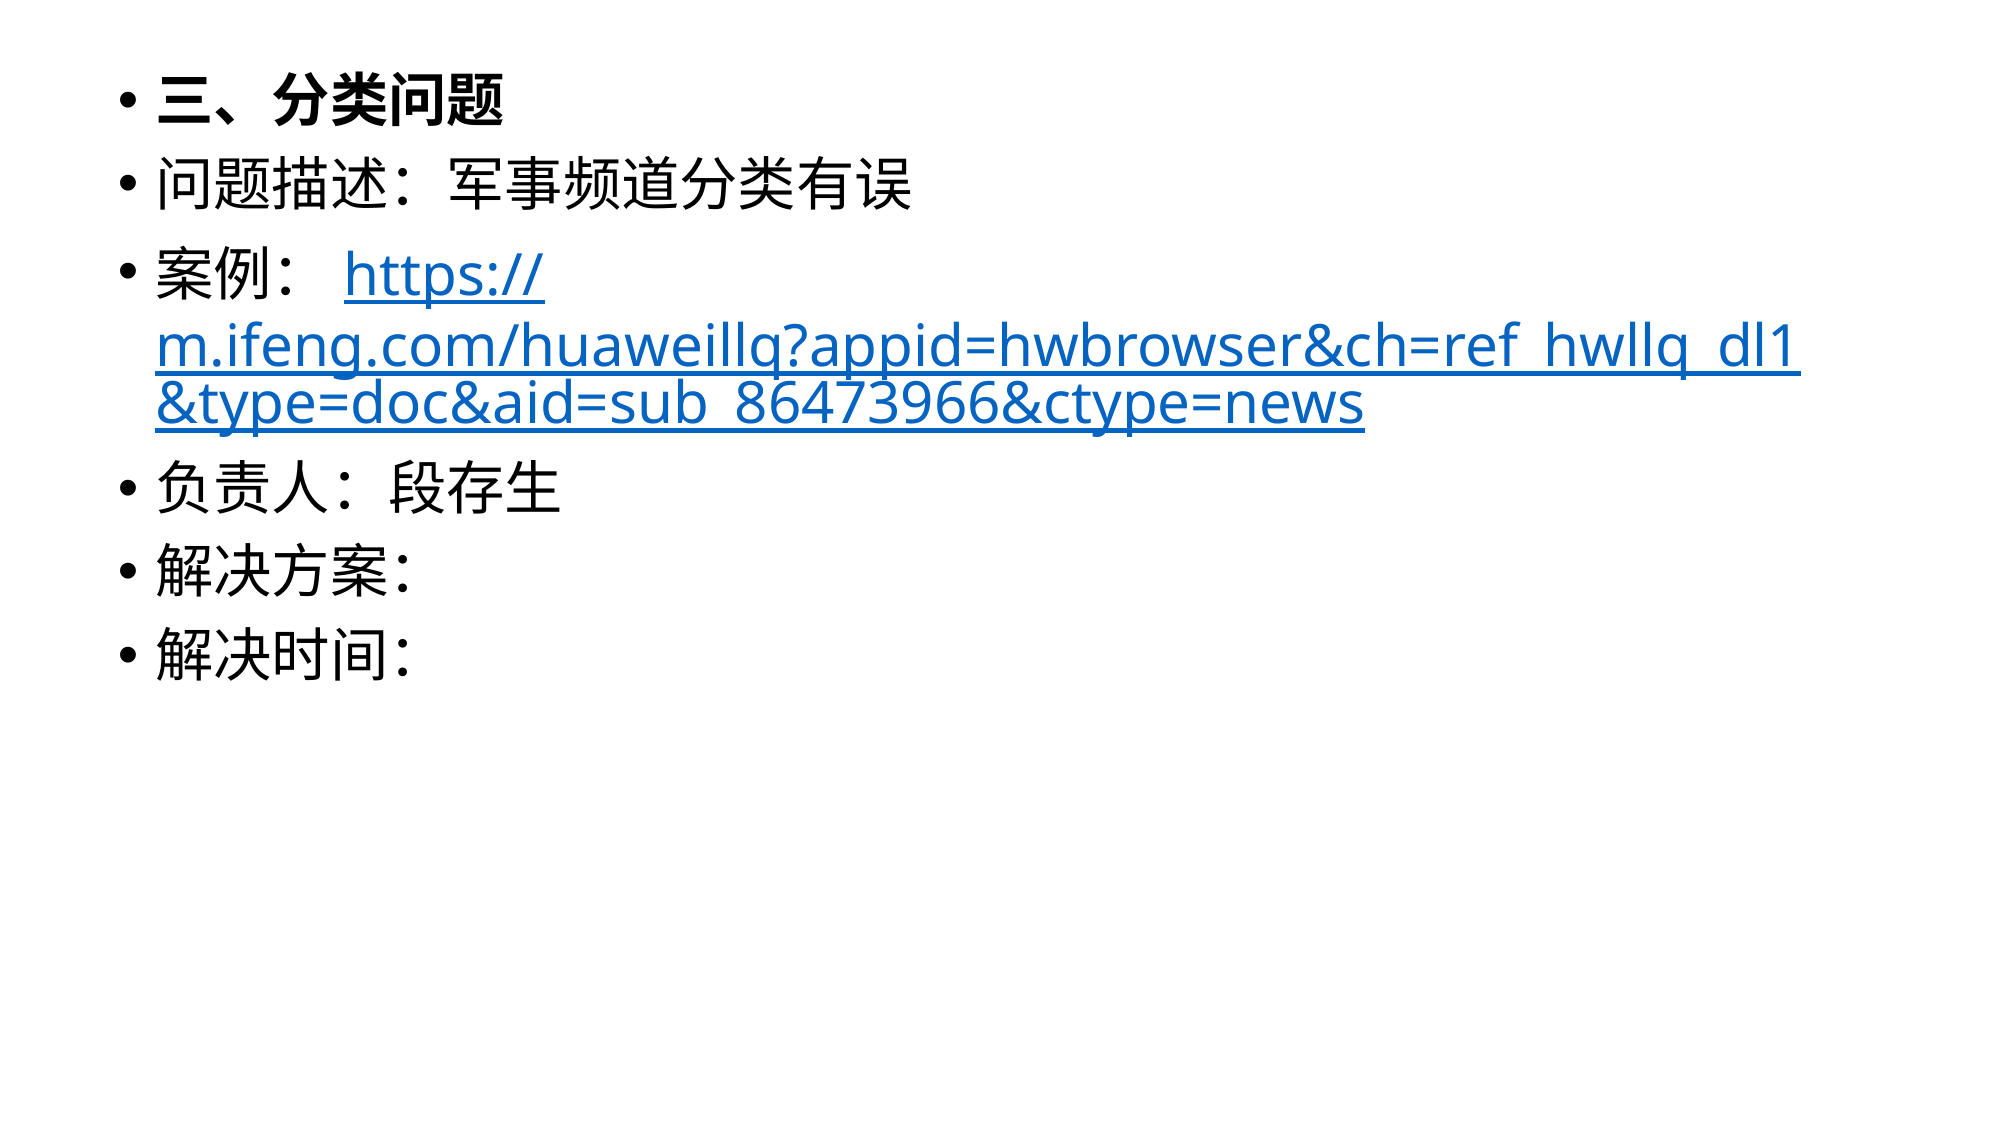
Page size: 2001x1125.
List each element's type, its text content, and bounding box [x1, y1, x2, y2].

list 三、分类问题 问题描述：军事频道分类有误 案例：https://m.ifeng.com/huaweillq?appid=hwbrowser&ch=ref_hwllq_dl1&type=doc&aid=sub_86473966&ctype=news 负责人：段存生 解决方案： 解决时间： [102, 63, 1828, 778]
